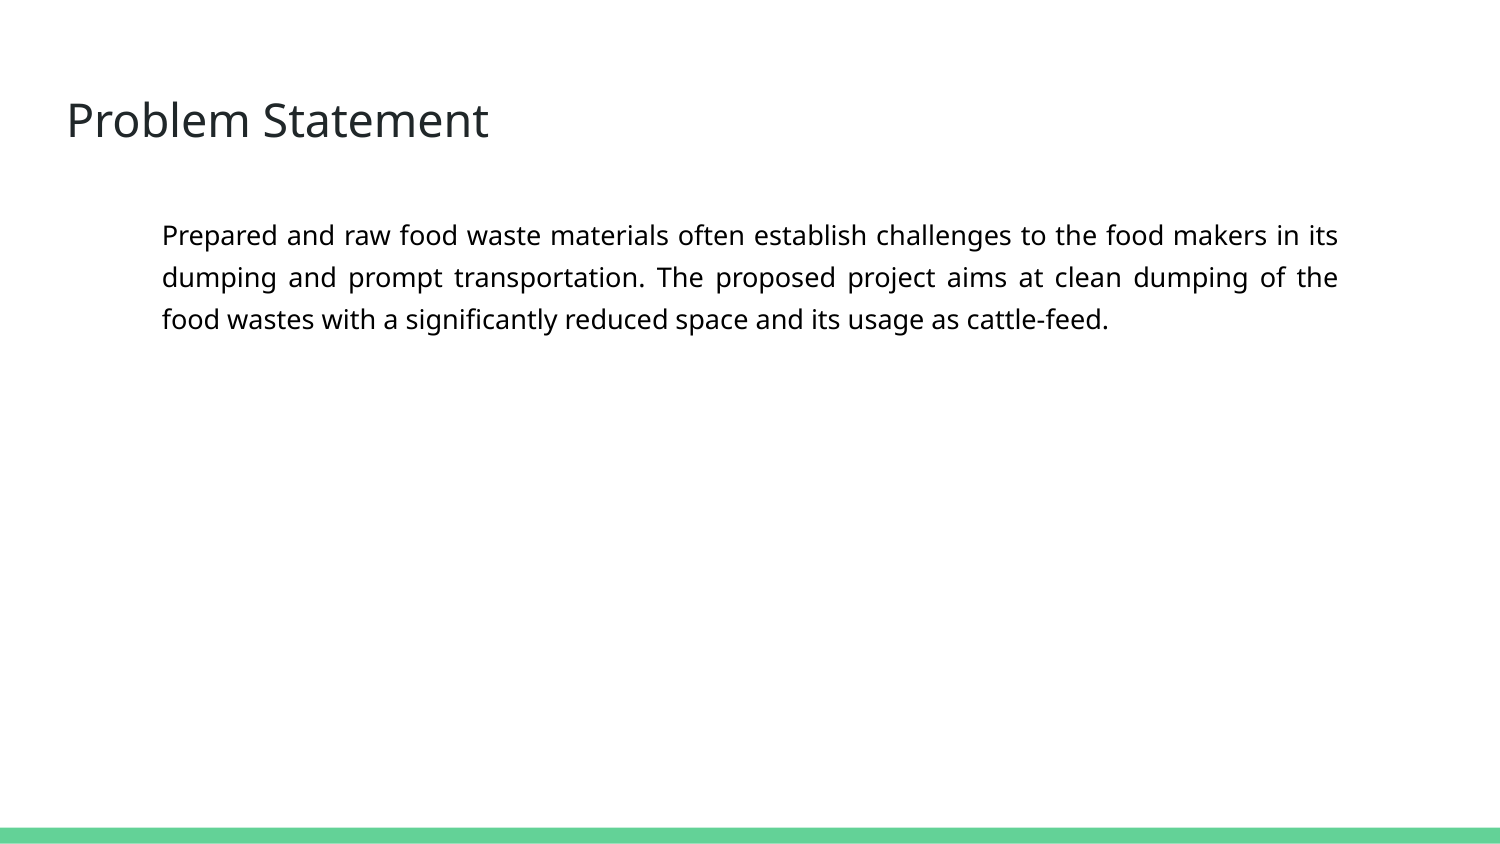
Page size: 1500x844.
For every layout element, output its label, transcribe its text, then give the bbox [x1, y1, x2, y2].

list Prepared and raw food waste materials often establish challenges to the food makers in its dumping and prompt transportation. The proposed project aims at clean dumping of the food wastes with a significantly reduced space and its usage as cattle-feed. [146, 195, 1354, 676]
title Problem Statement [51, 72, 1449, 167]
